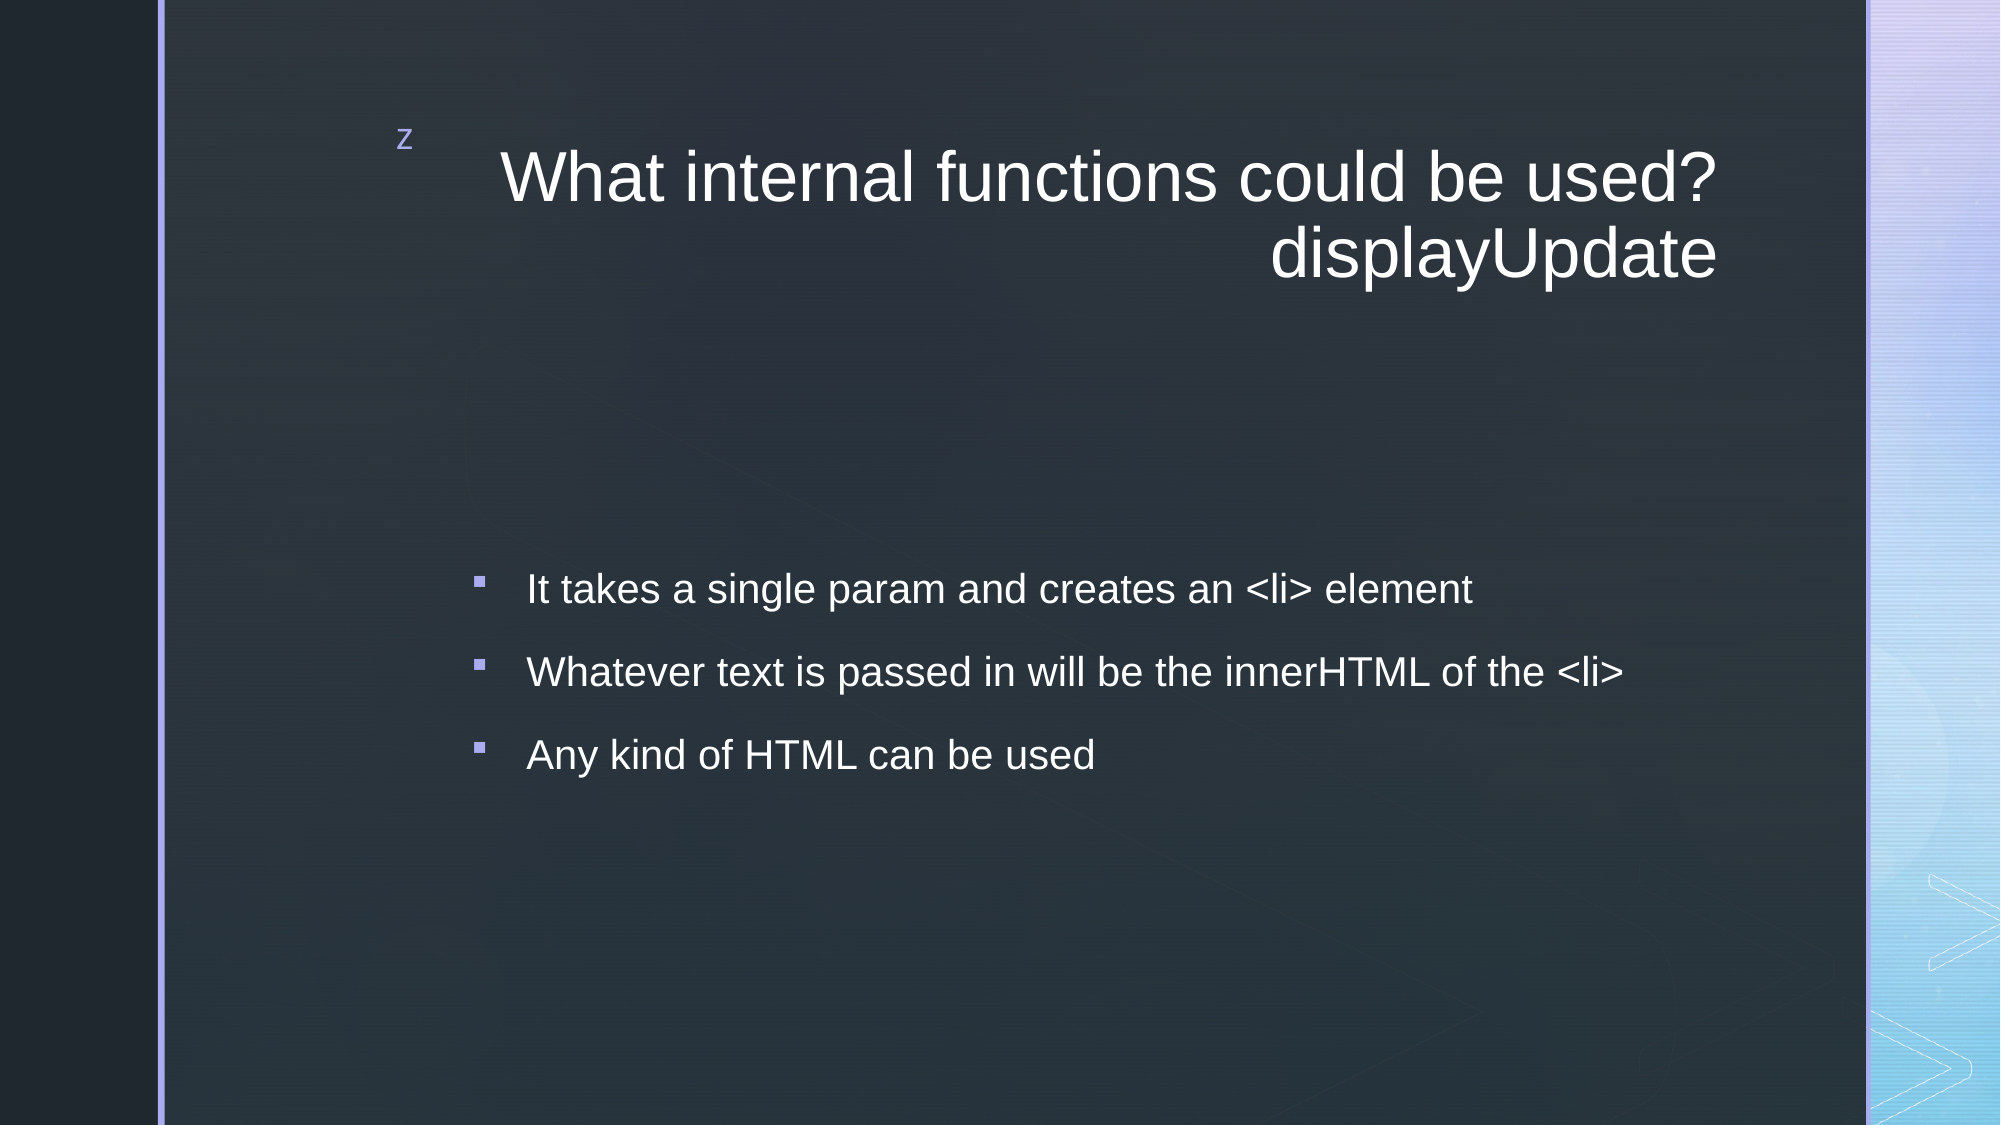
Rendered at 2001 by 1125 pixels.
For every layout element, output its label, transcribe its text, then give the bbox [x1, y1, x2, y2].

picture [1871, 0, 2001, 1125]
title What internal functions could be used? displayUpdate [428, 132, 1734, 310]
list It takes a single param and creates an <li> element Whatever text is passed in will be the innerHTML of the <li> Any kind of HTML can be used [454, 336, 1734, 993]
